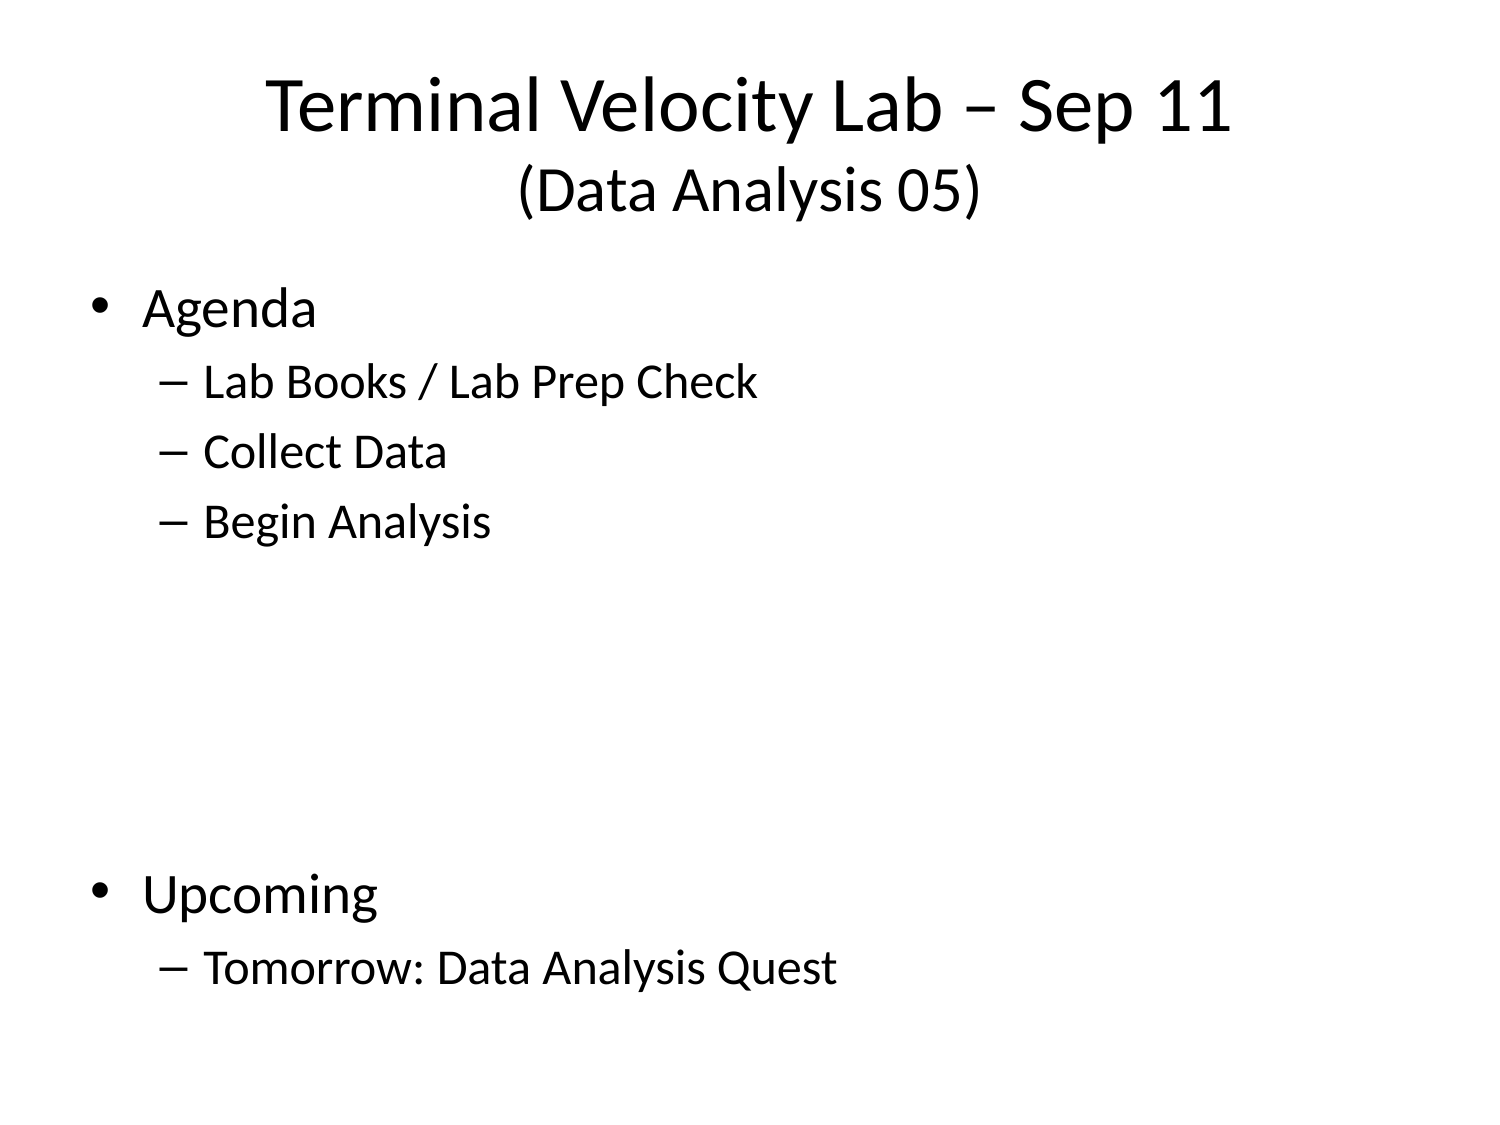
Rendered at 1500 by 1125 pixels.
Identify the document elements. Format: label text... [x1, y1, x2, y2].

title Terminal Velocity Lab – Sep 11 (Data Analysis 05) [75, 45, 1425, 233]
list Agenda Lab Books / Lab Prep Check Collect Data Begin Analysis Upcoming Tomorrow: Data Analysis Quest [75, 262, 1425, 1005]
